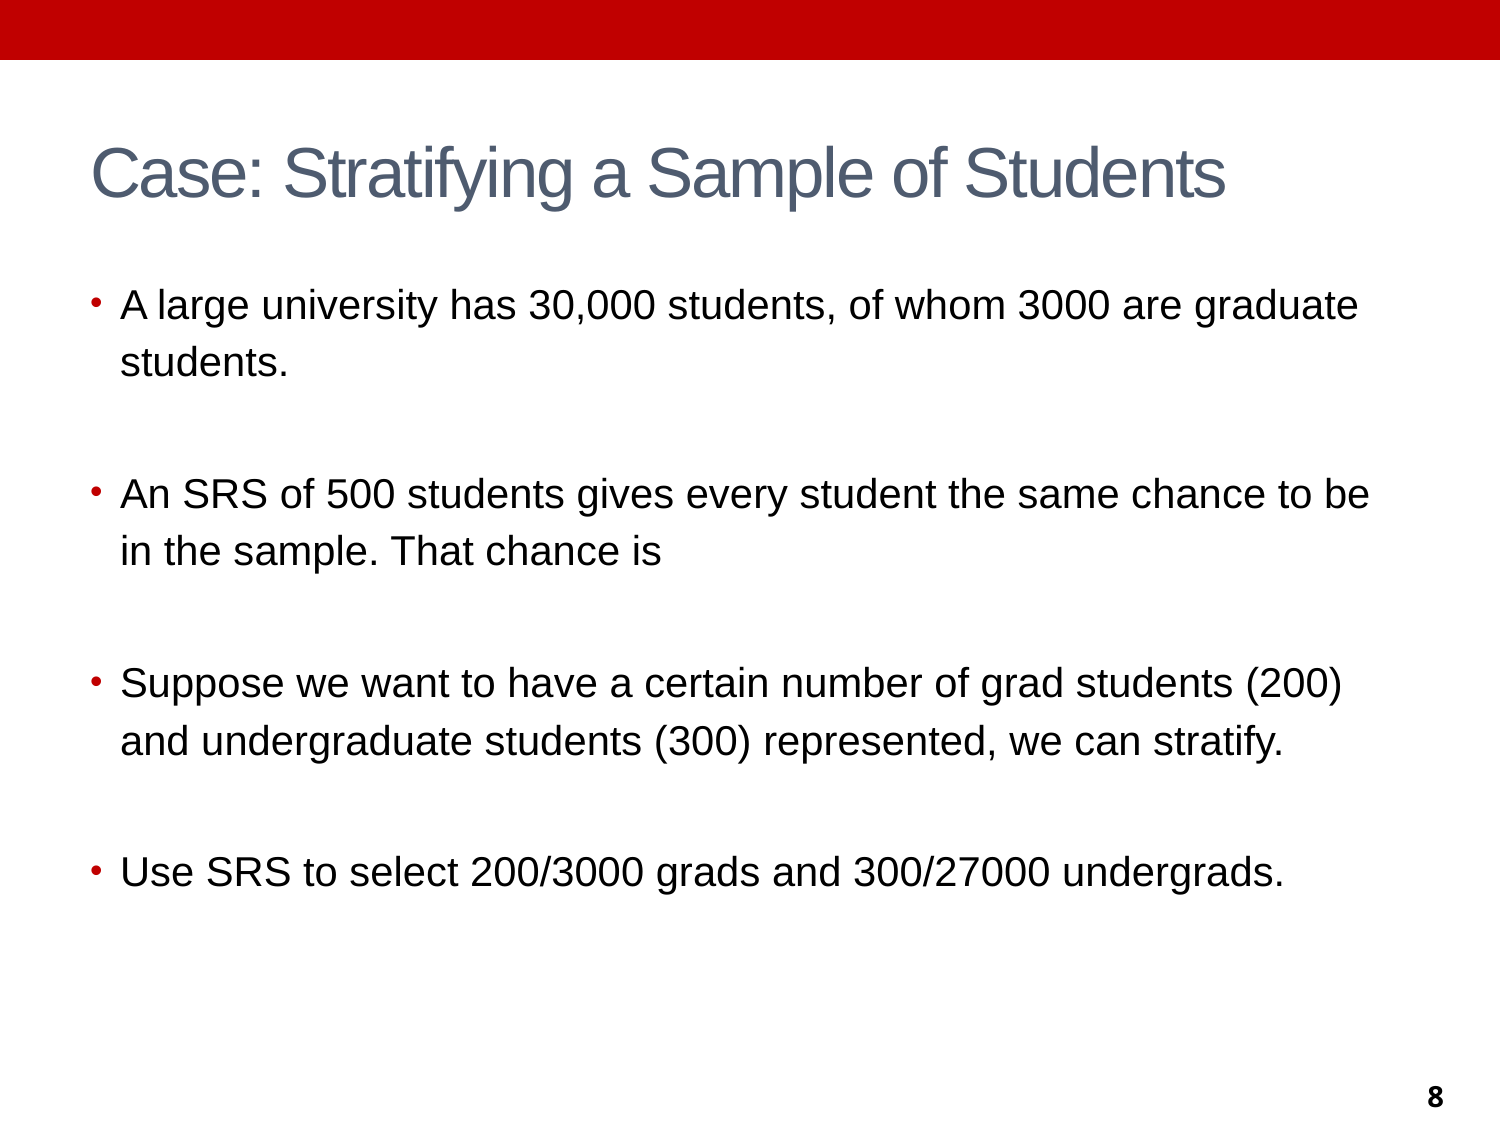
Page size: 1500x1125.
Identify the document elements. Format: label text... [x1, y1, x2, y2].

title Case: Stratifying a Sample of Students [75, 87, 1425, 250]
slide_number 8 [1412, 1071, 1500, 1125]
